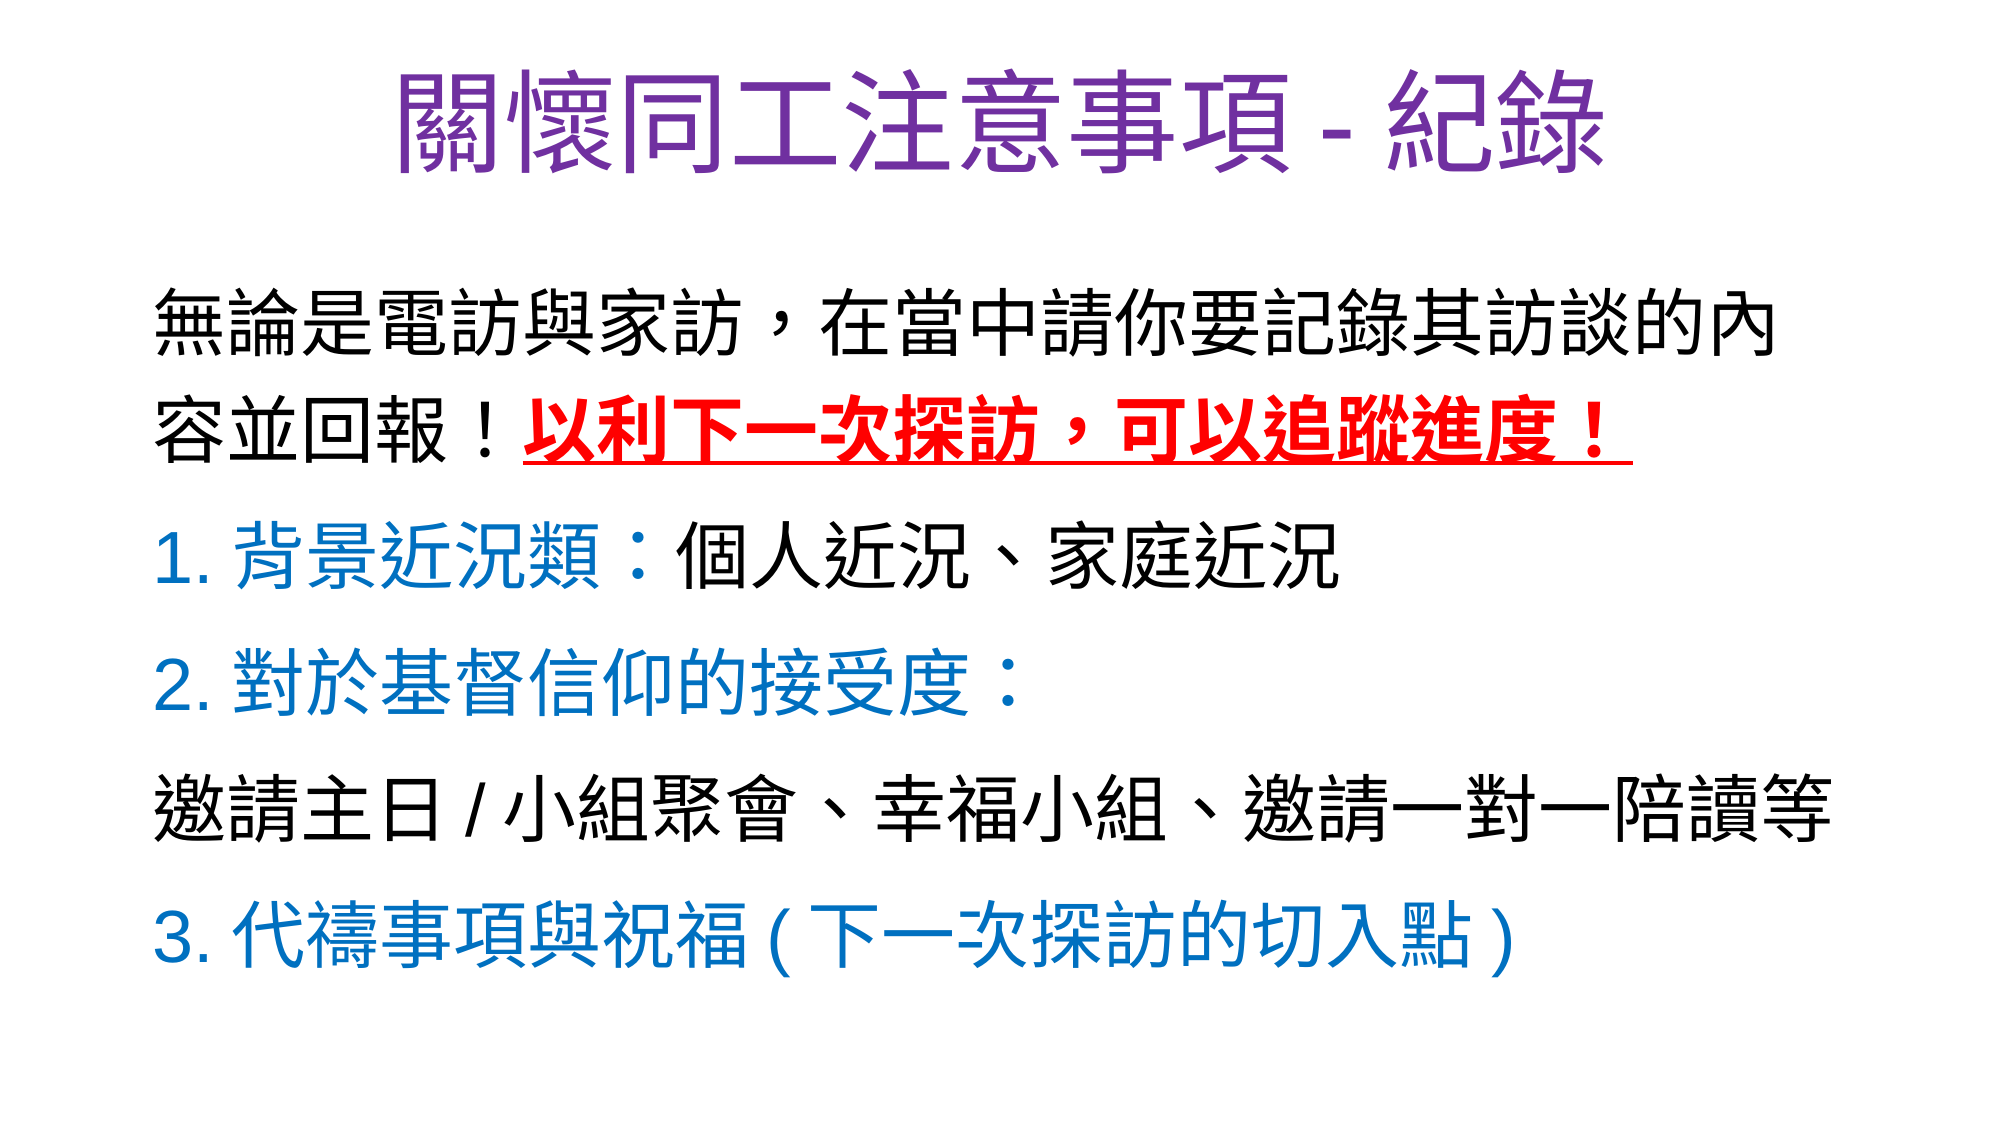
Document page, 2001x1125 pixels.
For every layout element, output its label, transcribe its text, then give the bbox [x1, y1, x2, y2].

title 關懷同工注意事項-紀錄 [137, 19, 1863, 238]
list 無論是電訪與家訪，在當中請你要記錄其訪談的內容並回報！以利下一次探訪，可以追蹤進度！ 1.背景近況類：個人近況、家庭近況 2.對於基督信仰的接受度： 邀請主日/小組聚會、幸福小組、邀請一對一陪讀等 3.代禱事項與祝福(下一次探訪的切入點) [137, 251, 1863, 1089]
